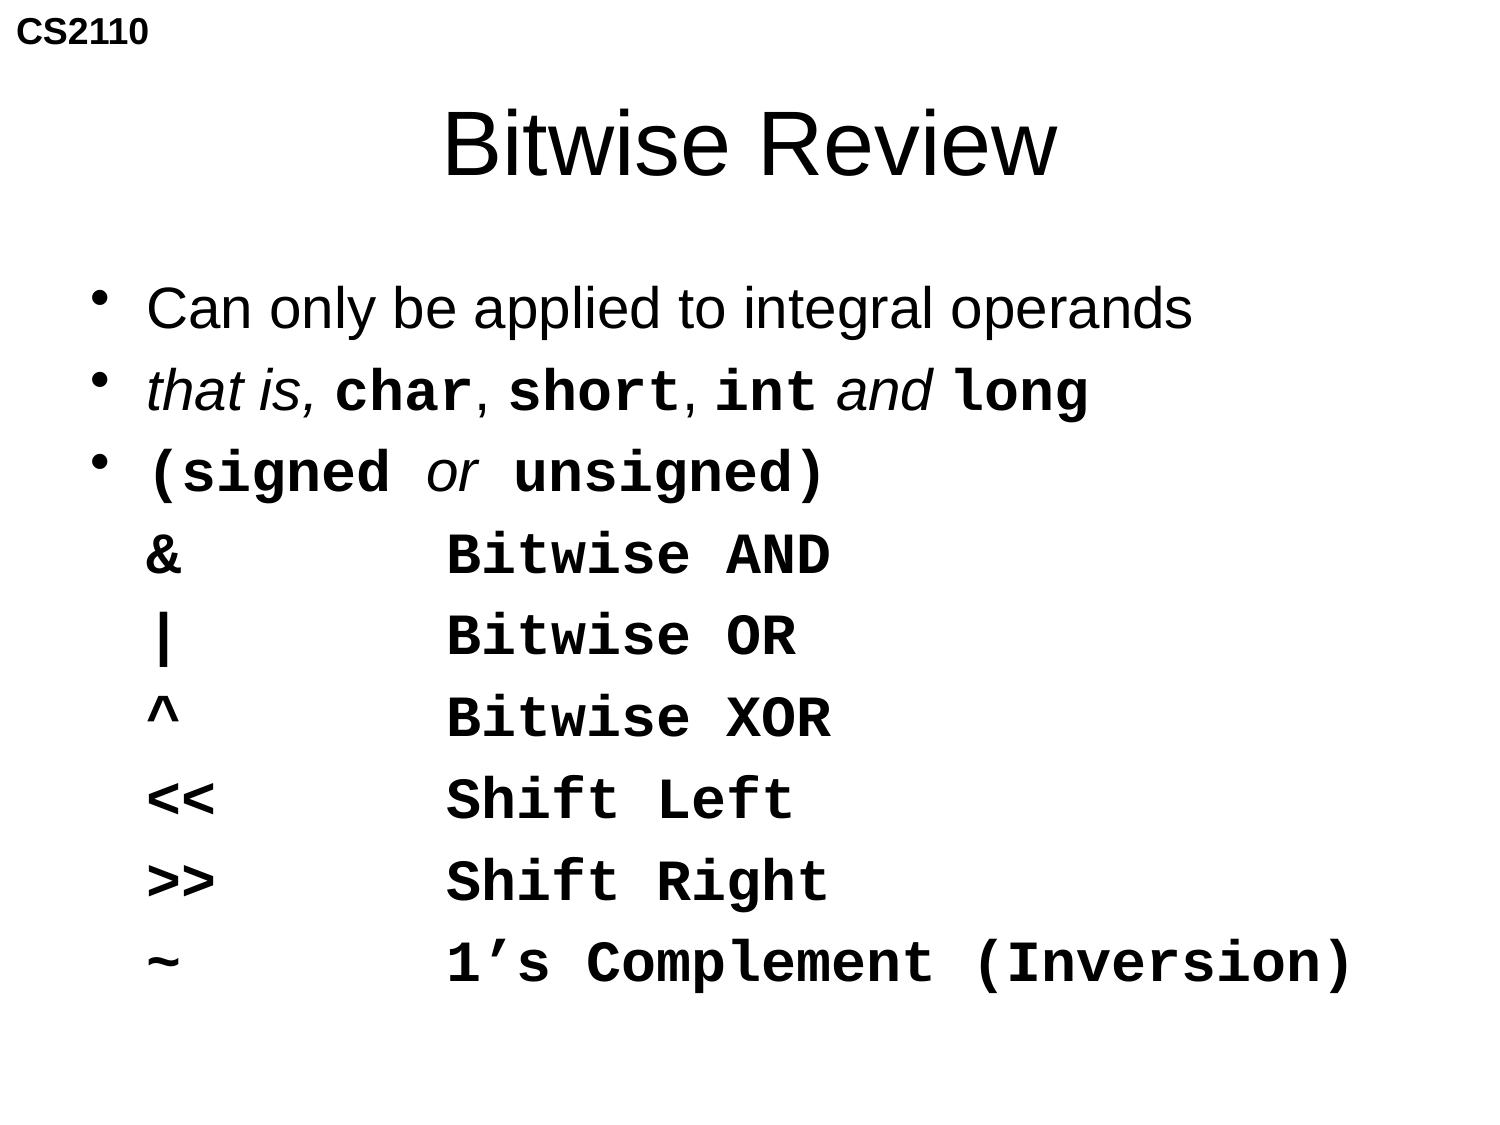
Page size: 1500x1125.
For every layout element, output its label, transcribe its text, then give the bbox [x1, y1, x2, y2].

title Bitwise Review [75, 45, 1425, 233]
list Can only be applied to integral operands that is, char, short, int and long (signed or unsigned) & Bitwise AND | Bitwise OR ^ Bitwise XOR << Shift Left >> Shift Right ~ 1’s Complement (Inversion) [75, 262, 1425, 1100]
